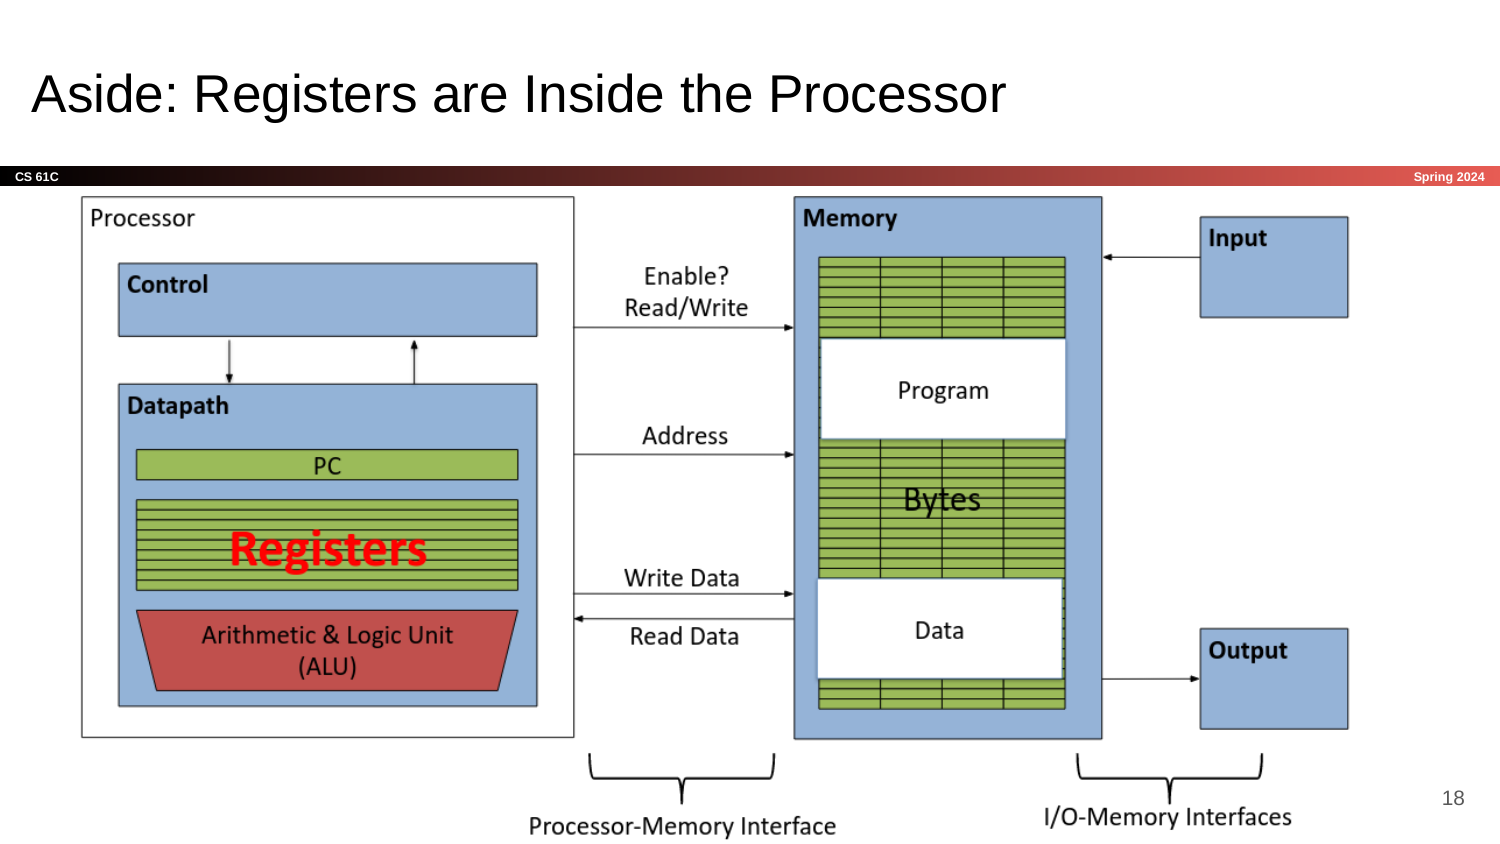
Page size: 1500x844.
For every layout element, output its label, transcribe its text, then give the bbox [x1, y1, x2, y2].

picture [71, 188, 1360, 844]
title Aside: Registers are Inside the Processor [16, 44, 1415, 139]
slide_number ‹#› [1389, 764, 1480, 830]
